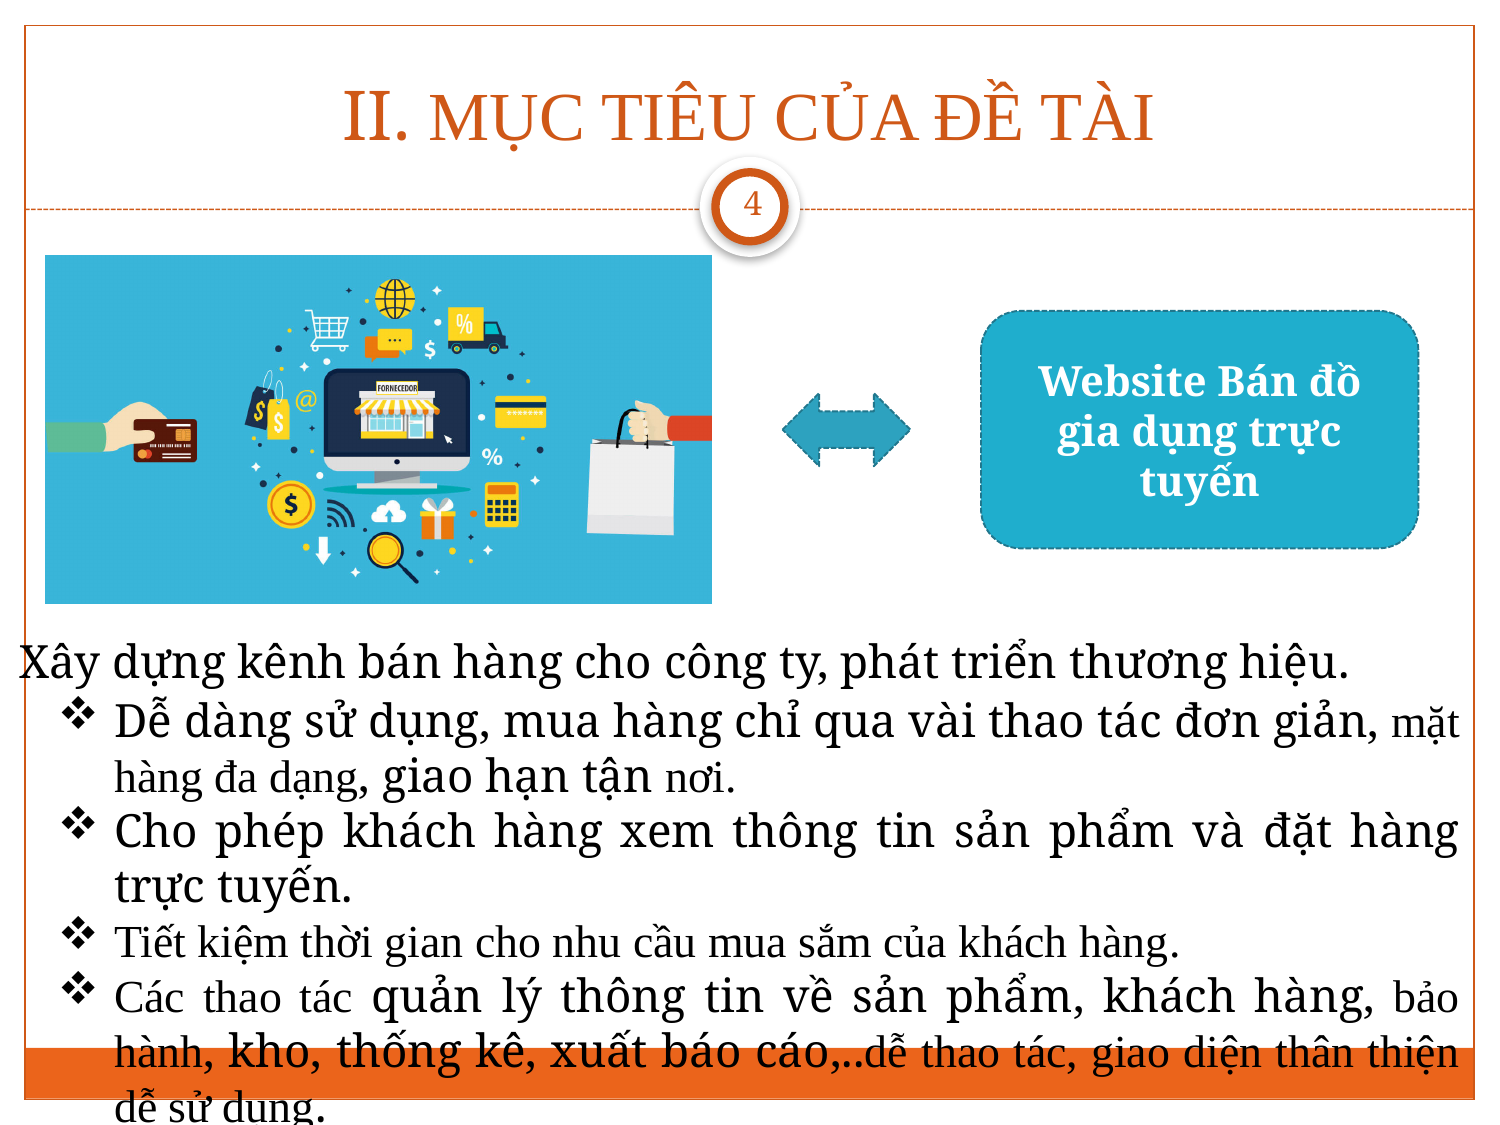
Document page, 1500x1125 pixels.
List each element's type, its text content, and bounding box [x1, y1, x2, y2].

text_box Dễ dàng sử dụng, mua hàng chỉ qua vài thao tác đơn giản, mặt hàng đa dạng, giao hạn tận nơi. Cho phép khách hàng xem thông tin sản phẩm và đặt hàng trực tuyến. Tiết kiệm thời gian cho nhu cầu mua sắm của khách hàng. Các thao tác quản lý thông tin về sản phẩm, khách hàng, bảo hành, kho, thống kê, xuất báo cáo,..dễ thao tác, giao diện thân thiện dễ sử dụng. [43, 684, 1475, 1125]
text_box Xây dựng kênh bán hàng cho công ty, phát triển thương hiệu. [0, 625, 1365, 696]
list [45, 254, 713, 605]
title II. MỤC TIÊU CỦA ĐỀ TÀI [49, 37, 1450, 162]
slide_number 4 [715, 168, 791, 241]
text_box Website Bán đồ gia dụng trực tuyến [980, 309, 1420, 550]
text_box [781, 392, 911, 468]
